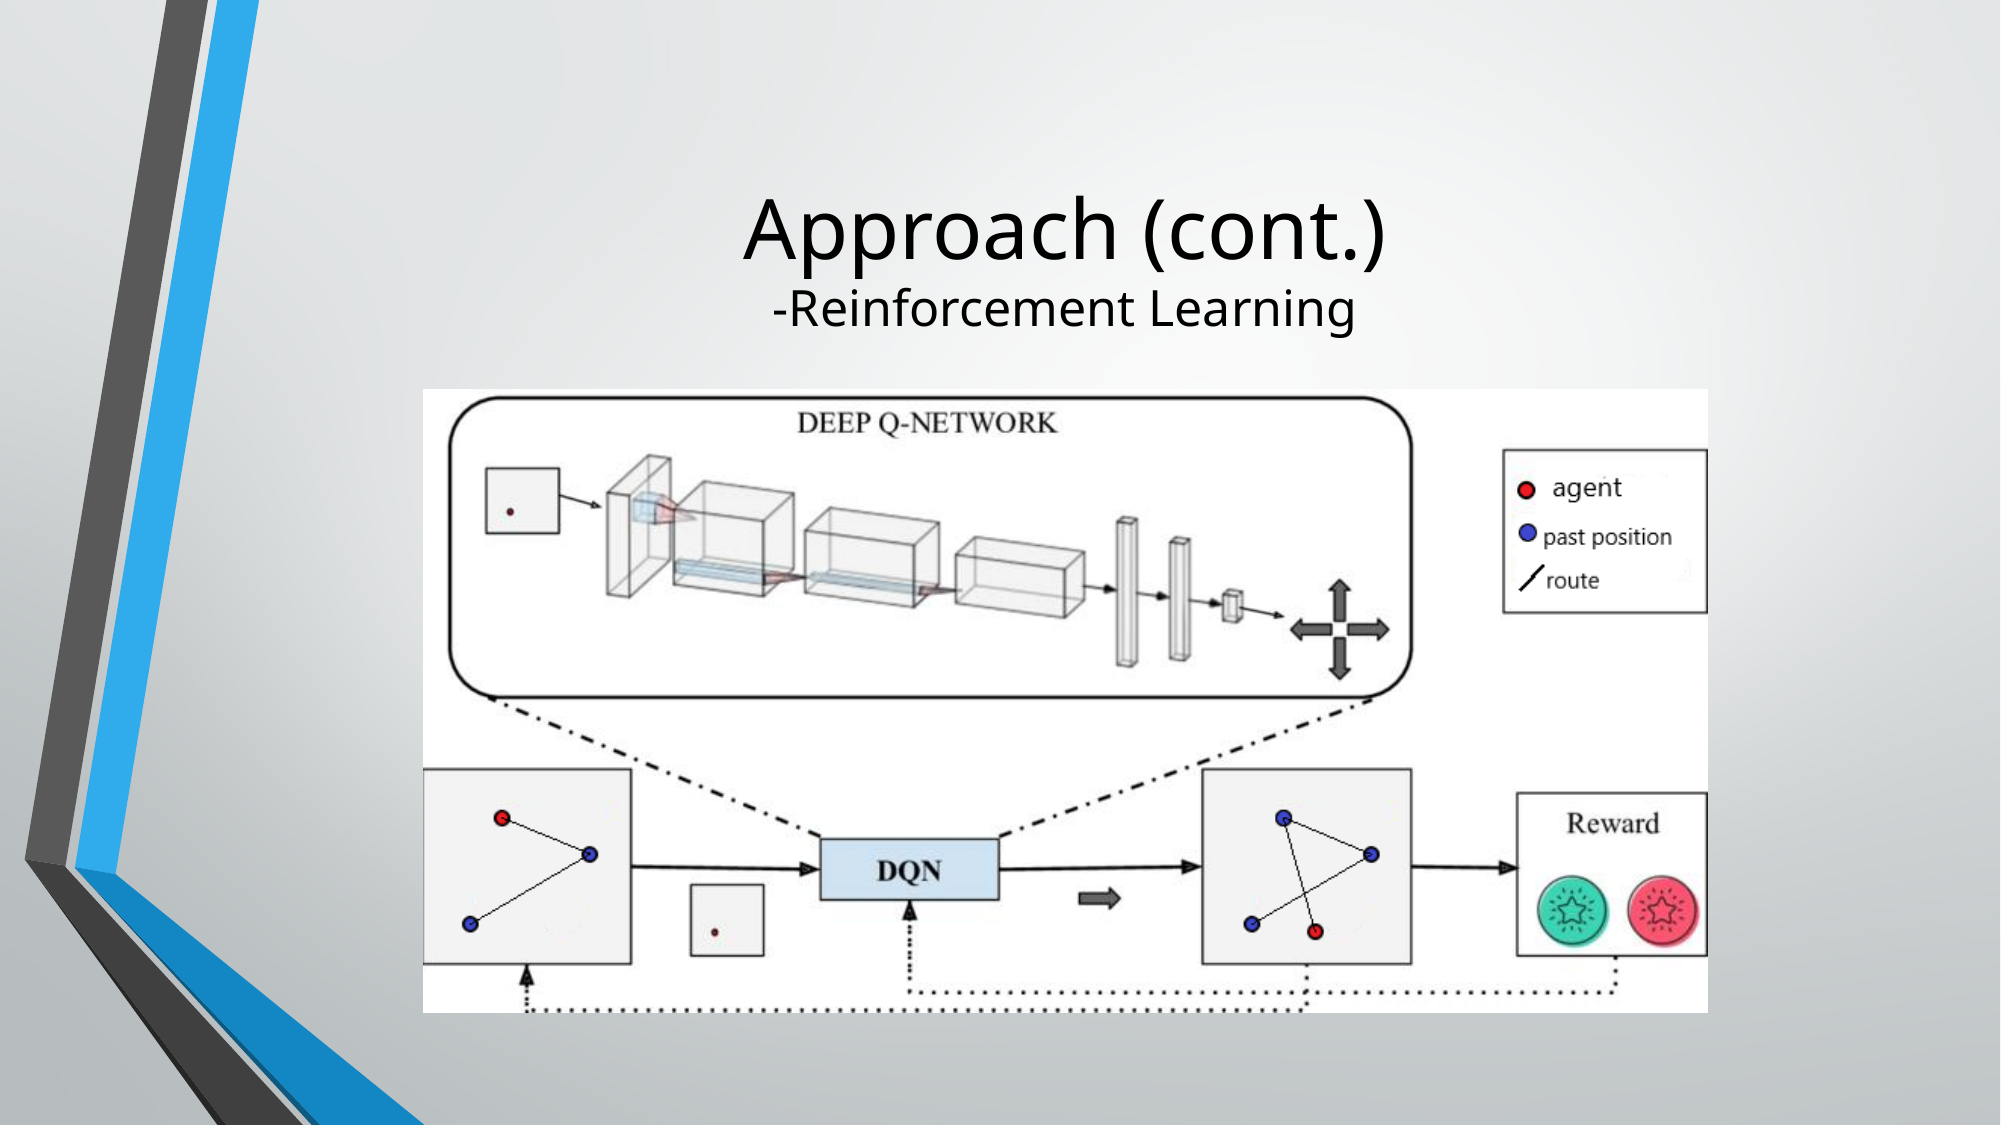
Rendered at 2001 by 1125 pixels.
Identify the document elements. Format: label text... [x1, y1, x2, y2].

title Approach (cont.) -Reinforcement Learning [243, 112, 1887, 400]
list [422, 389, 1708, 1013]
